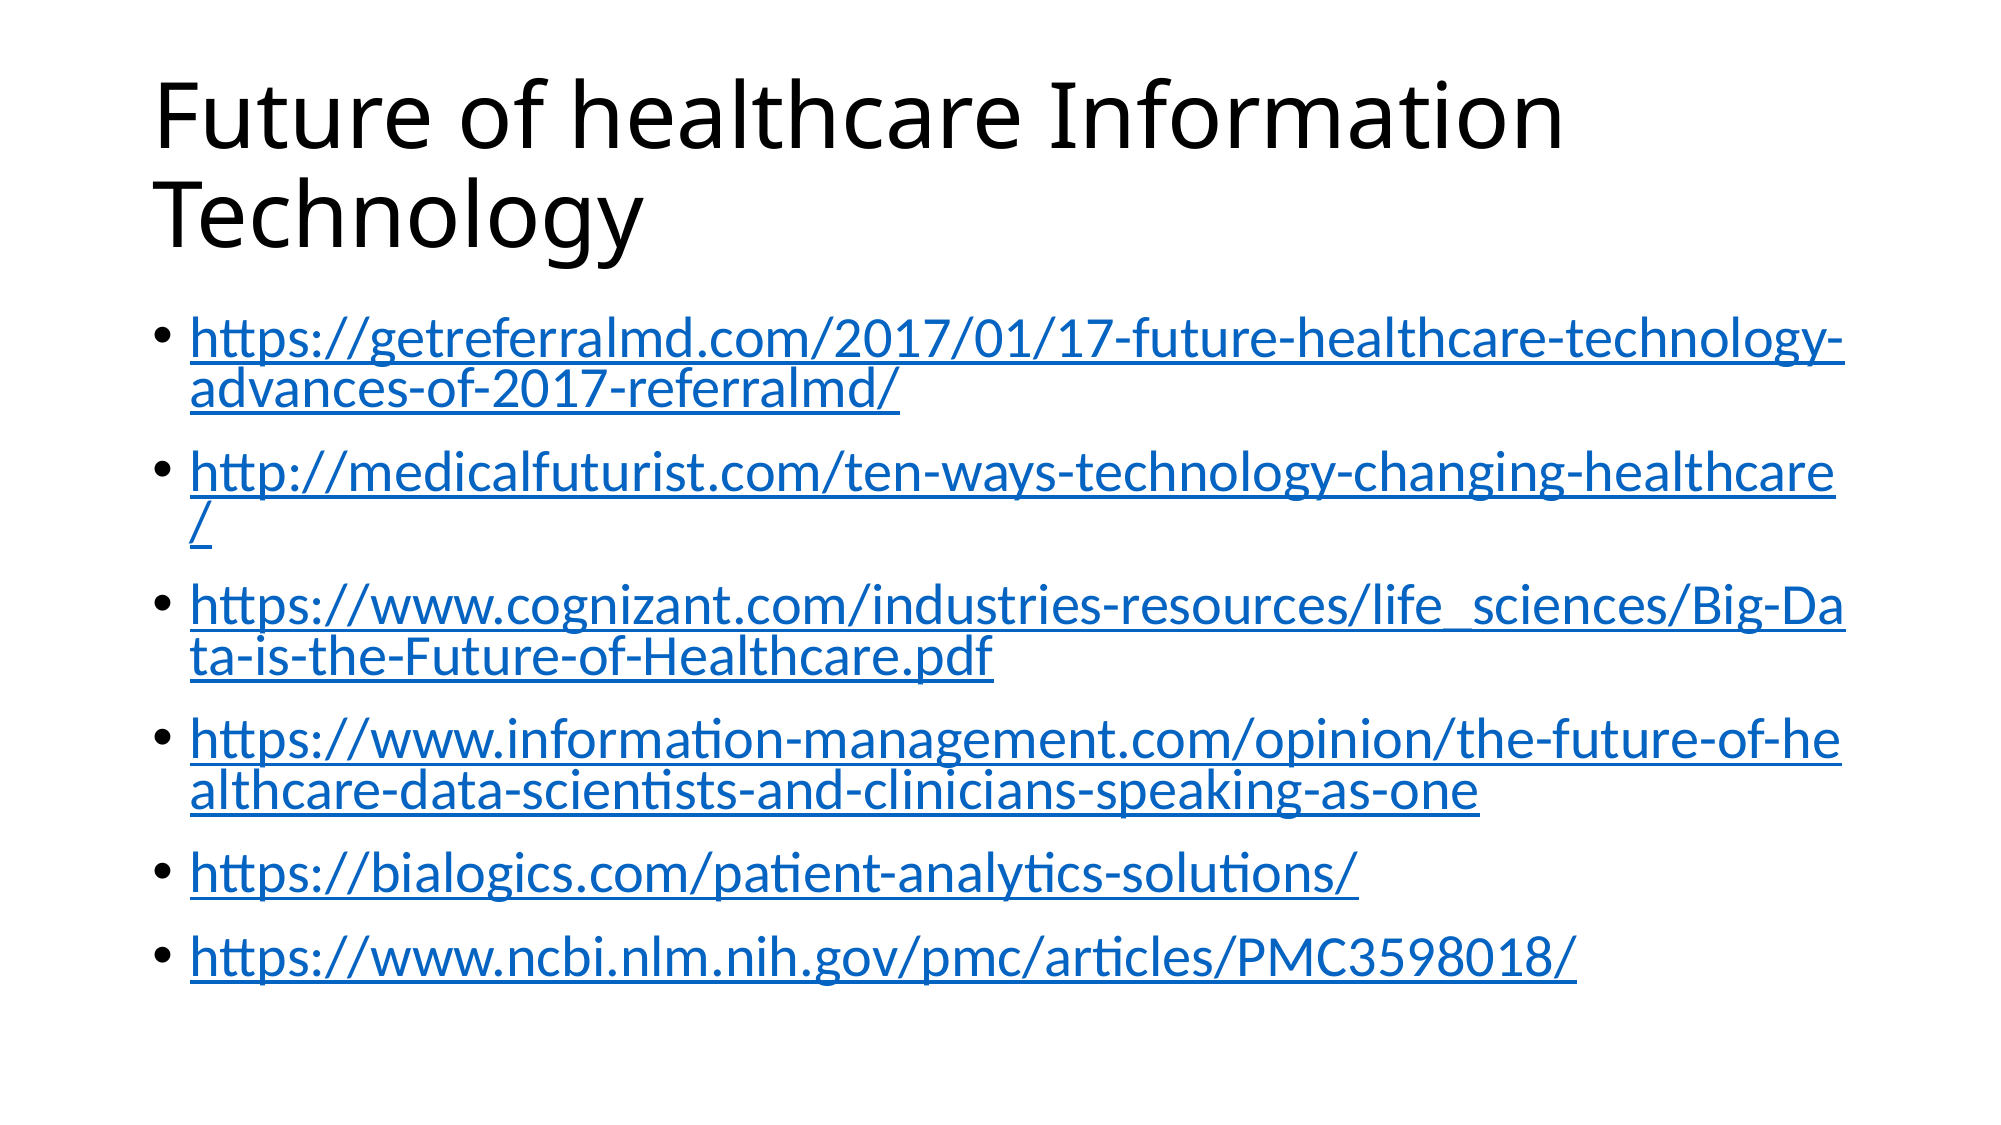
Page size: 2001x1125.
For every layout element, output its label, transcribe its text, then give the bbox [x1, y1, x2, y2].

title Future of healthcare Information Technology [137, 59, 1863, 278]
list https://getreferralmd.com/2017/01/17-future-healthcare-technology-advances-of-2017-referralmd/ http://medicalfuturist.com/ten-ways-technology-changing-healthcare/ https://www.cognizant.com/industries-resources/life_sciences/Big-Data-is-the-Future-of-Healthcare.pdf https://www.information-management.com/opinion/the-future-of-healthcare-data-scientists-and-clinicians-speaking-as-one https://bialogics.com/patient-analytics-solutions/ https://www.ncbi.nlm.nih.gov/pmc/articles/PMC3598018/ [137, 299, 1863, 1014]
